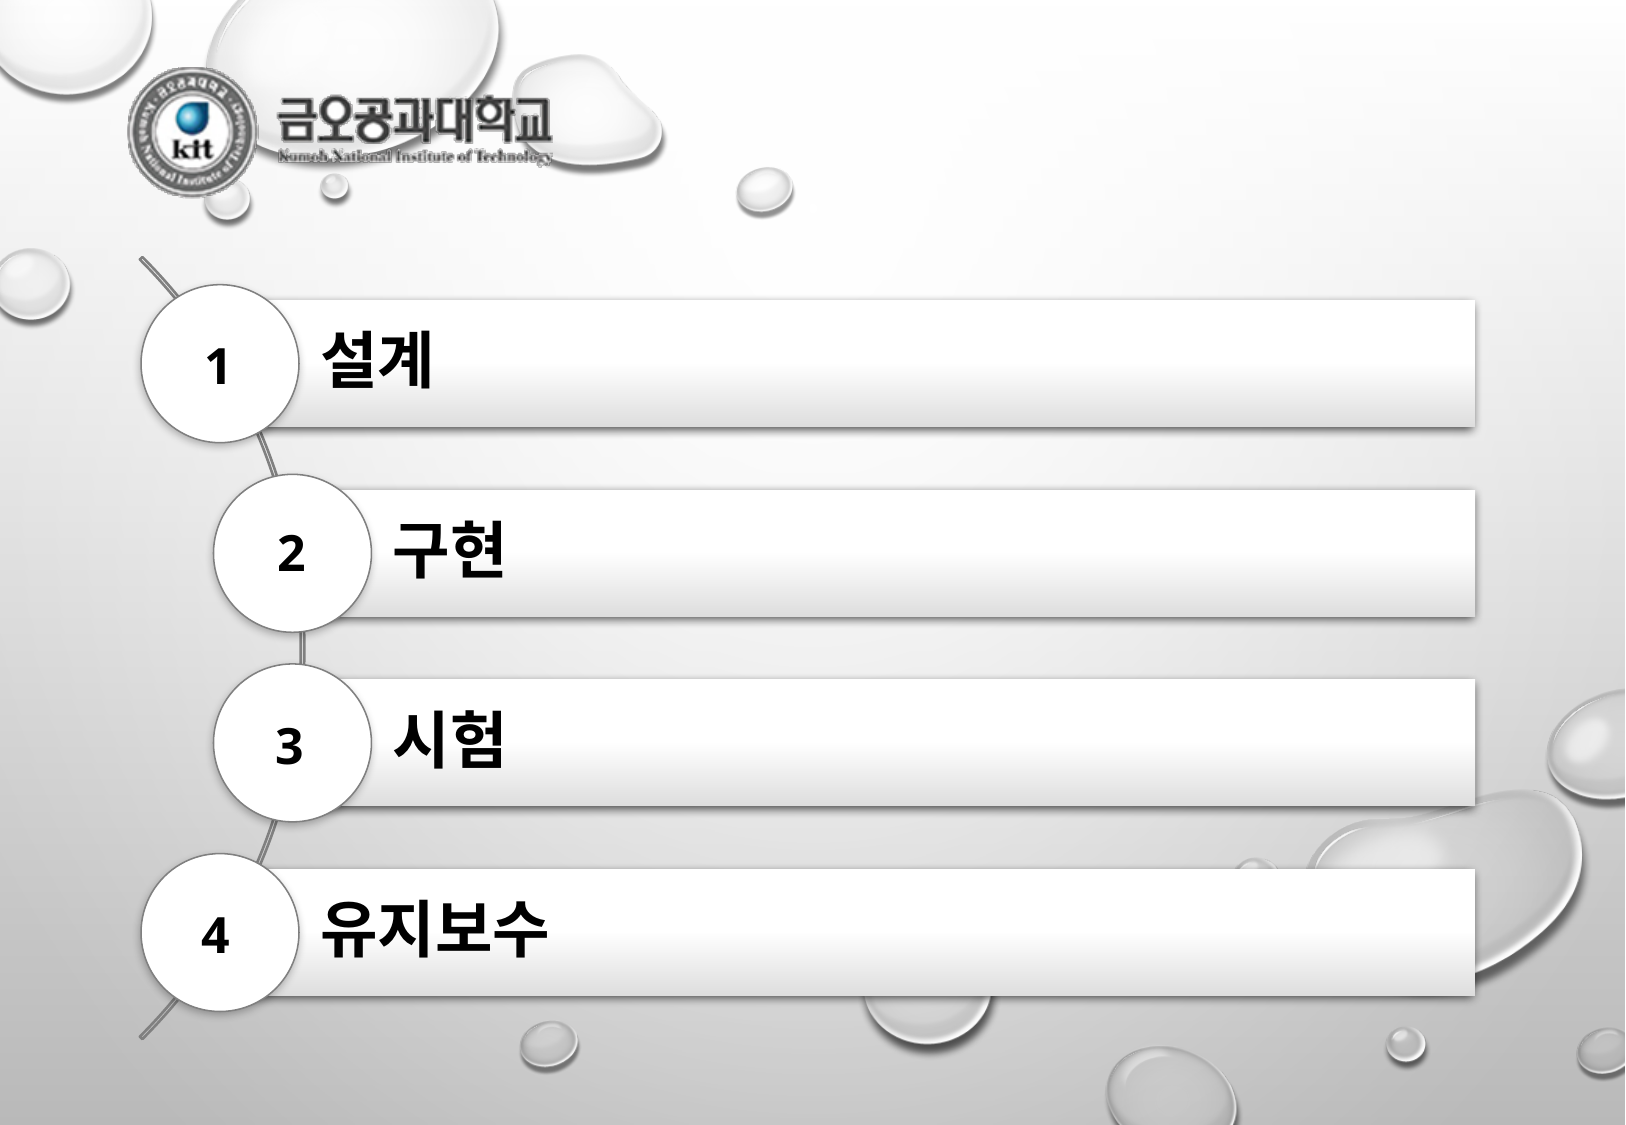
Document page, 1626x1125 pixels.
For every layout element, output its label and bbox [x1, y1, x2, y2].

picture [0, 0, 1625, 1125]
text_box [126, 237, 1487, 1060]
